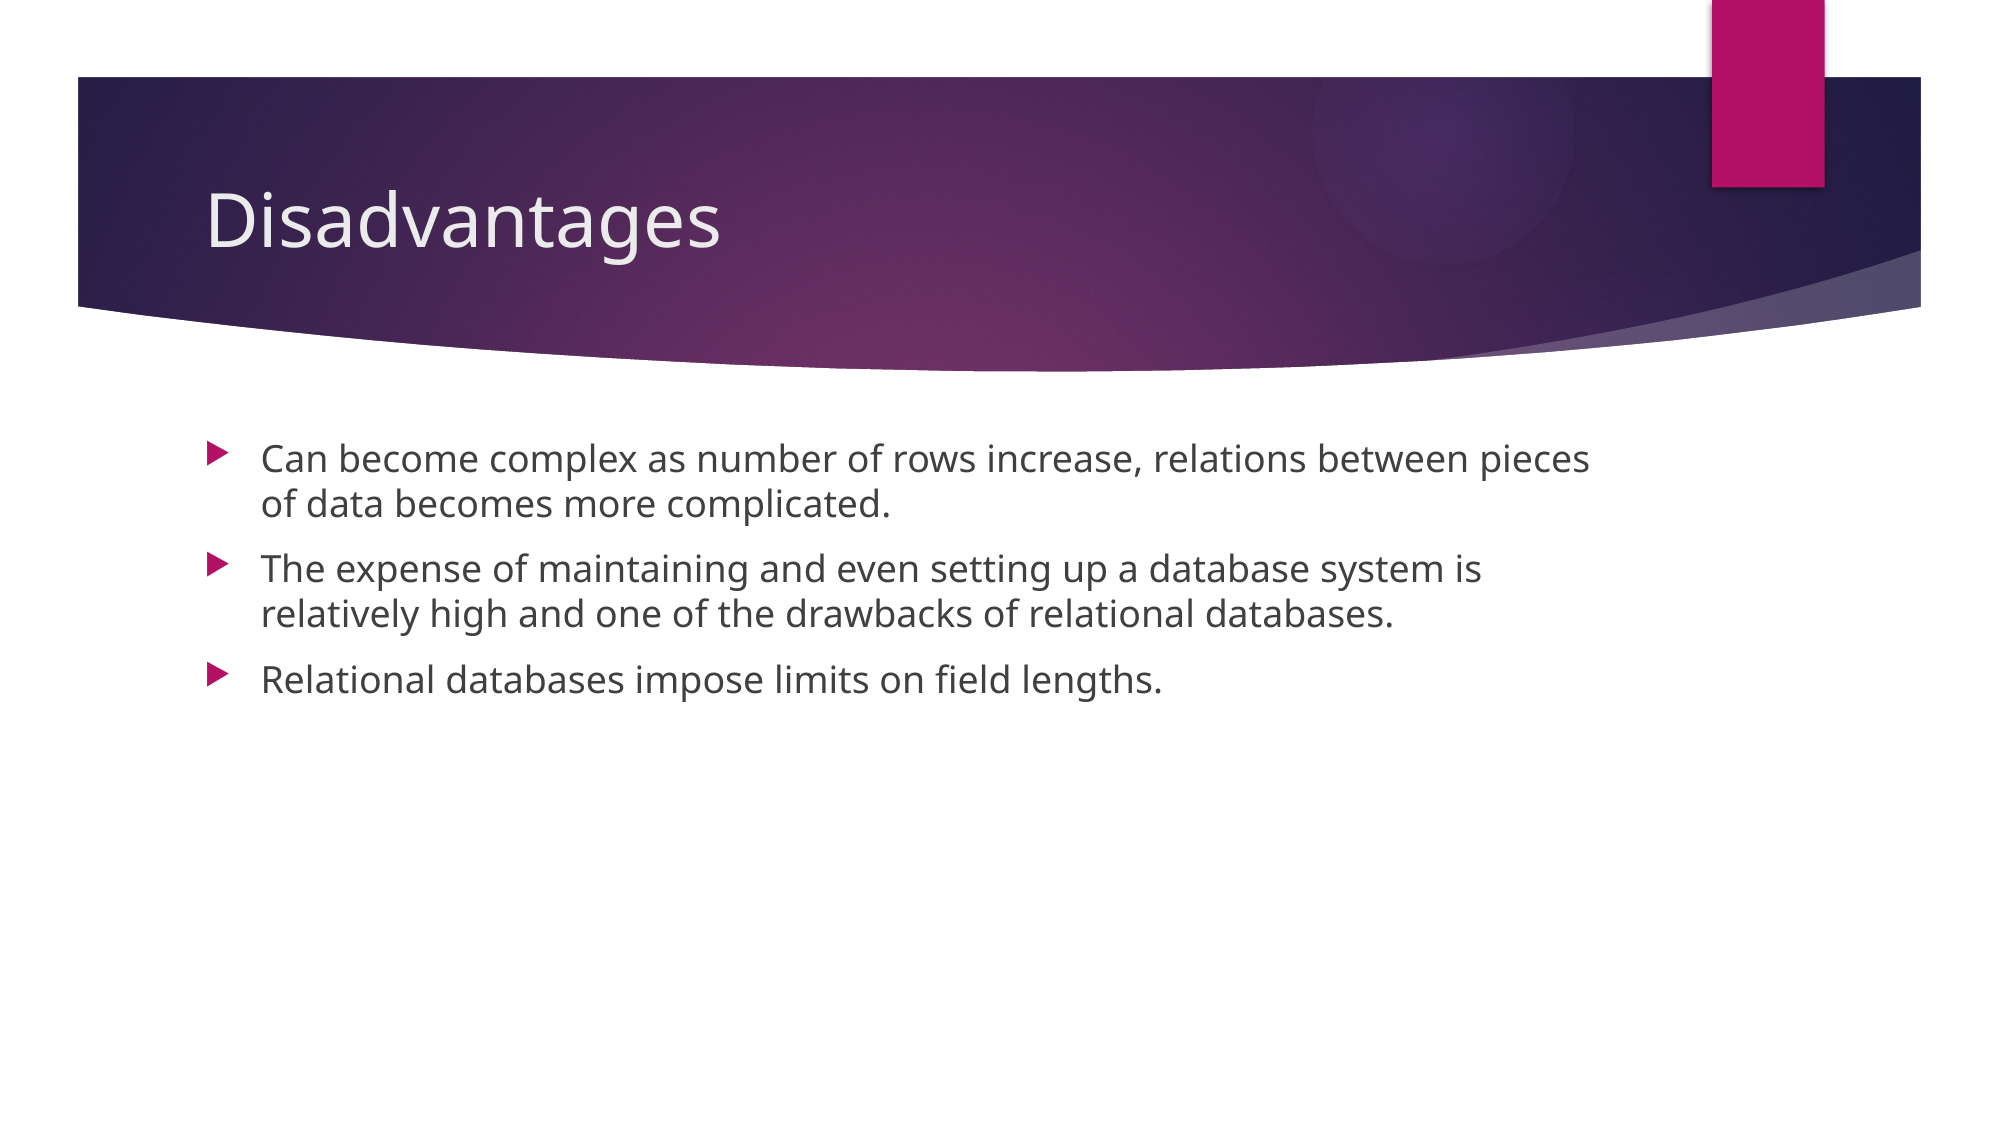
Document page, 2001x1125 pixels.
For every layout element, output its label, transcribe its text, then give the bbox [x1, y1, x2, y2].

list Can become complex as number of rows increase, relations between pieces of data becomes more complicated. The expense of maintaining and even setting up a database system is relatively high and one of the drawbacks of relational databases. Relational databases impose limits on field lengths. [189, 427, 1638, 988]
title Disadvantages [189, 159, 1627, 276]
